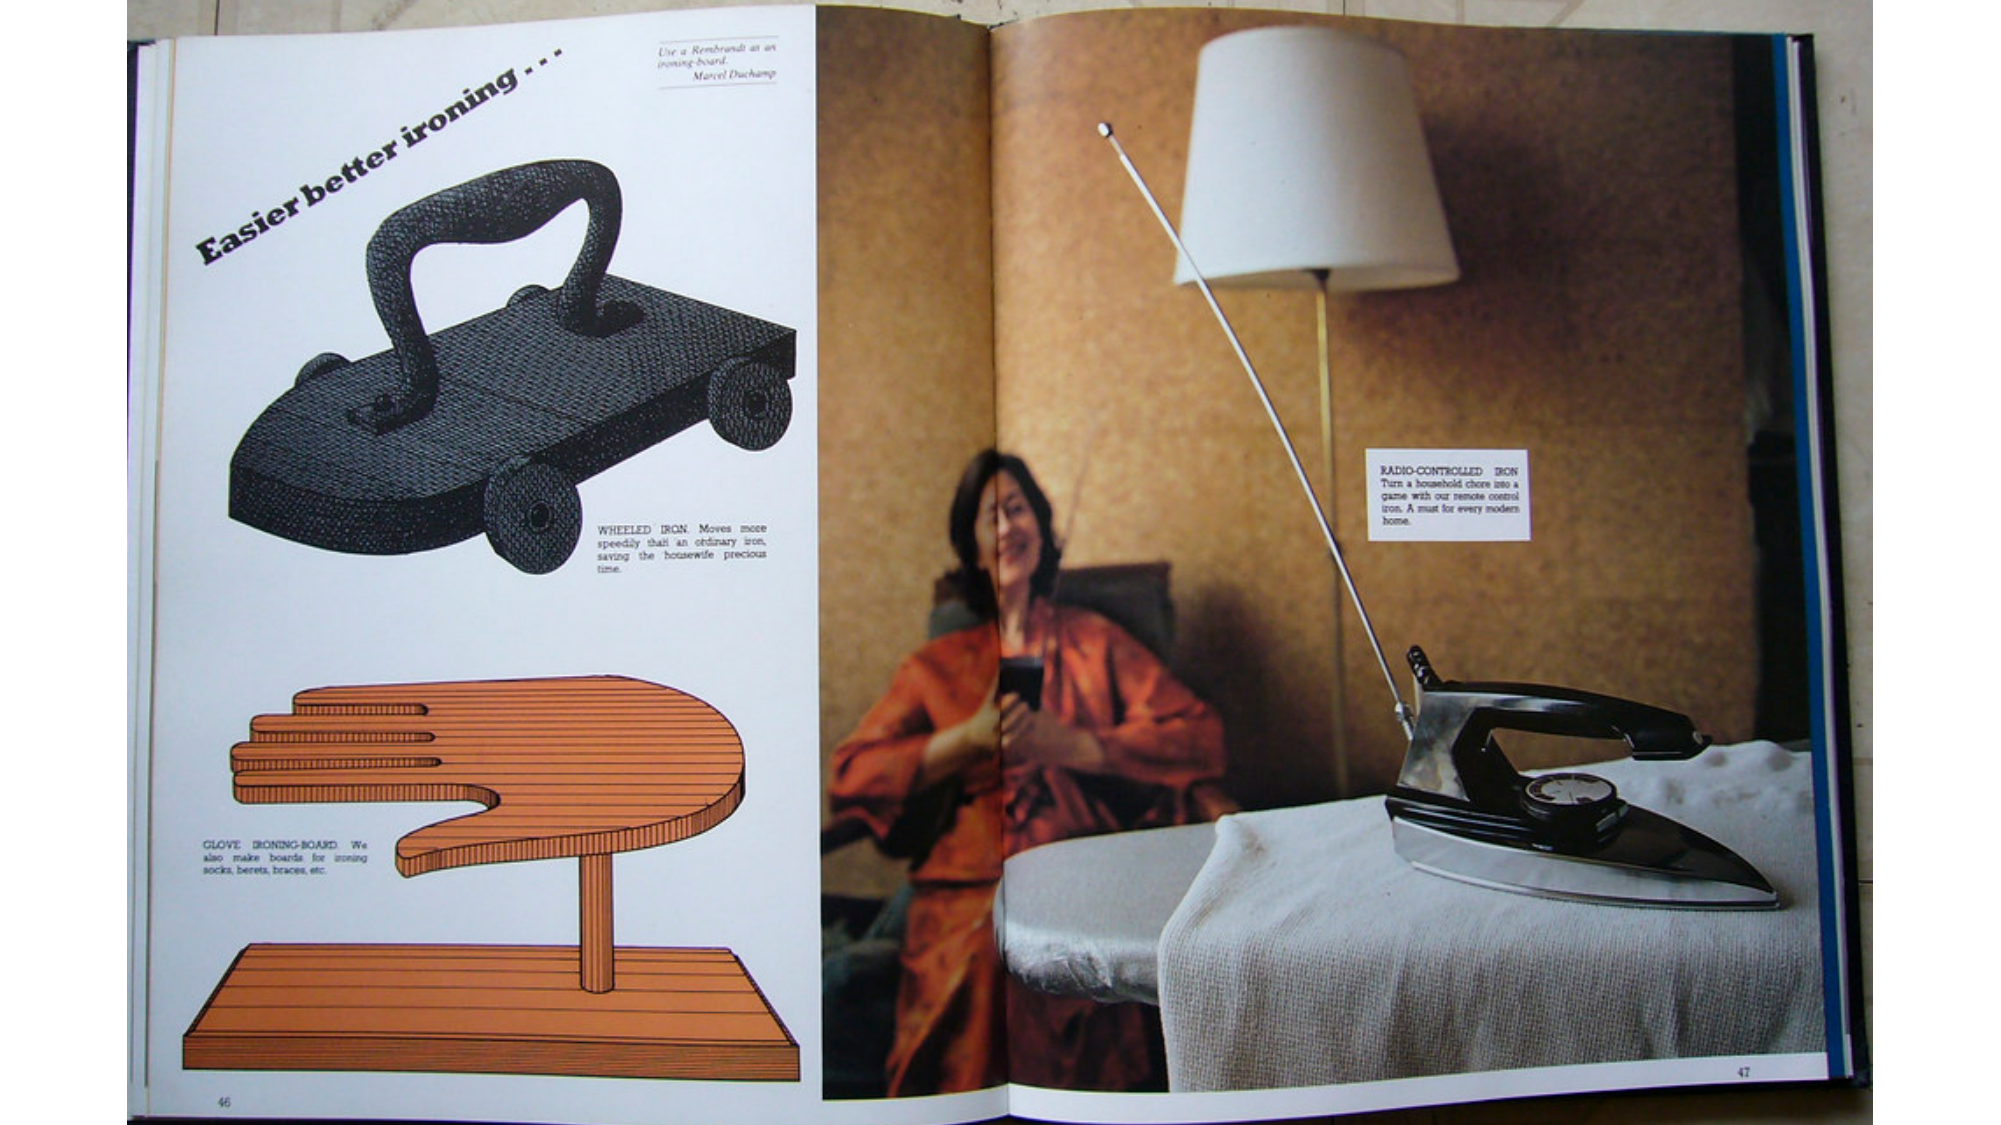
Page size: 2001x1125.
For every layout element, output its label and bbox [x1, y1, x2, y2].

picture [126, 0, 1873, 1125]
